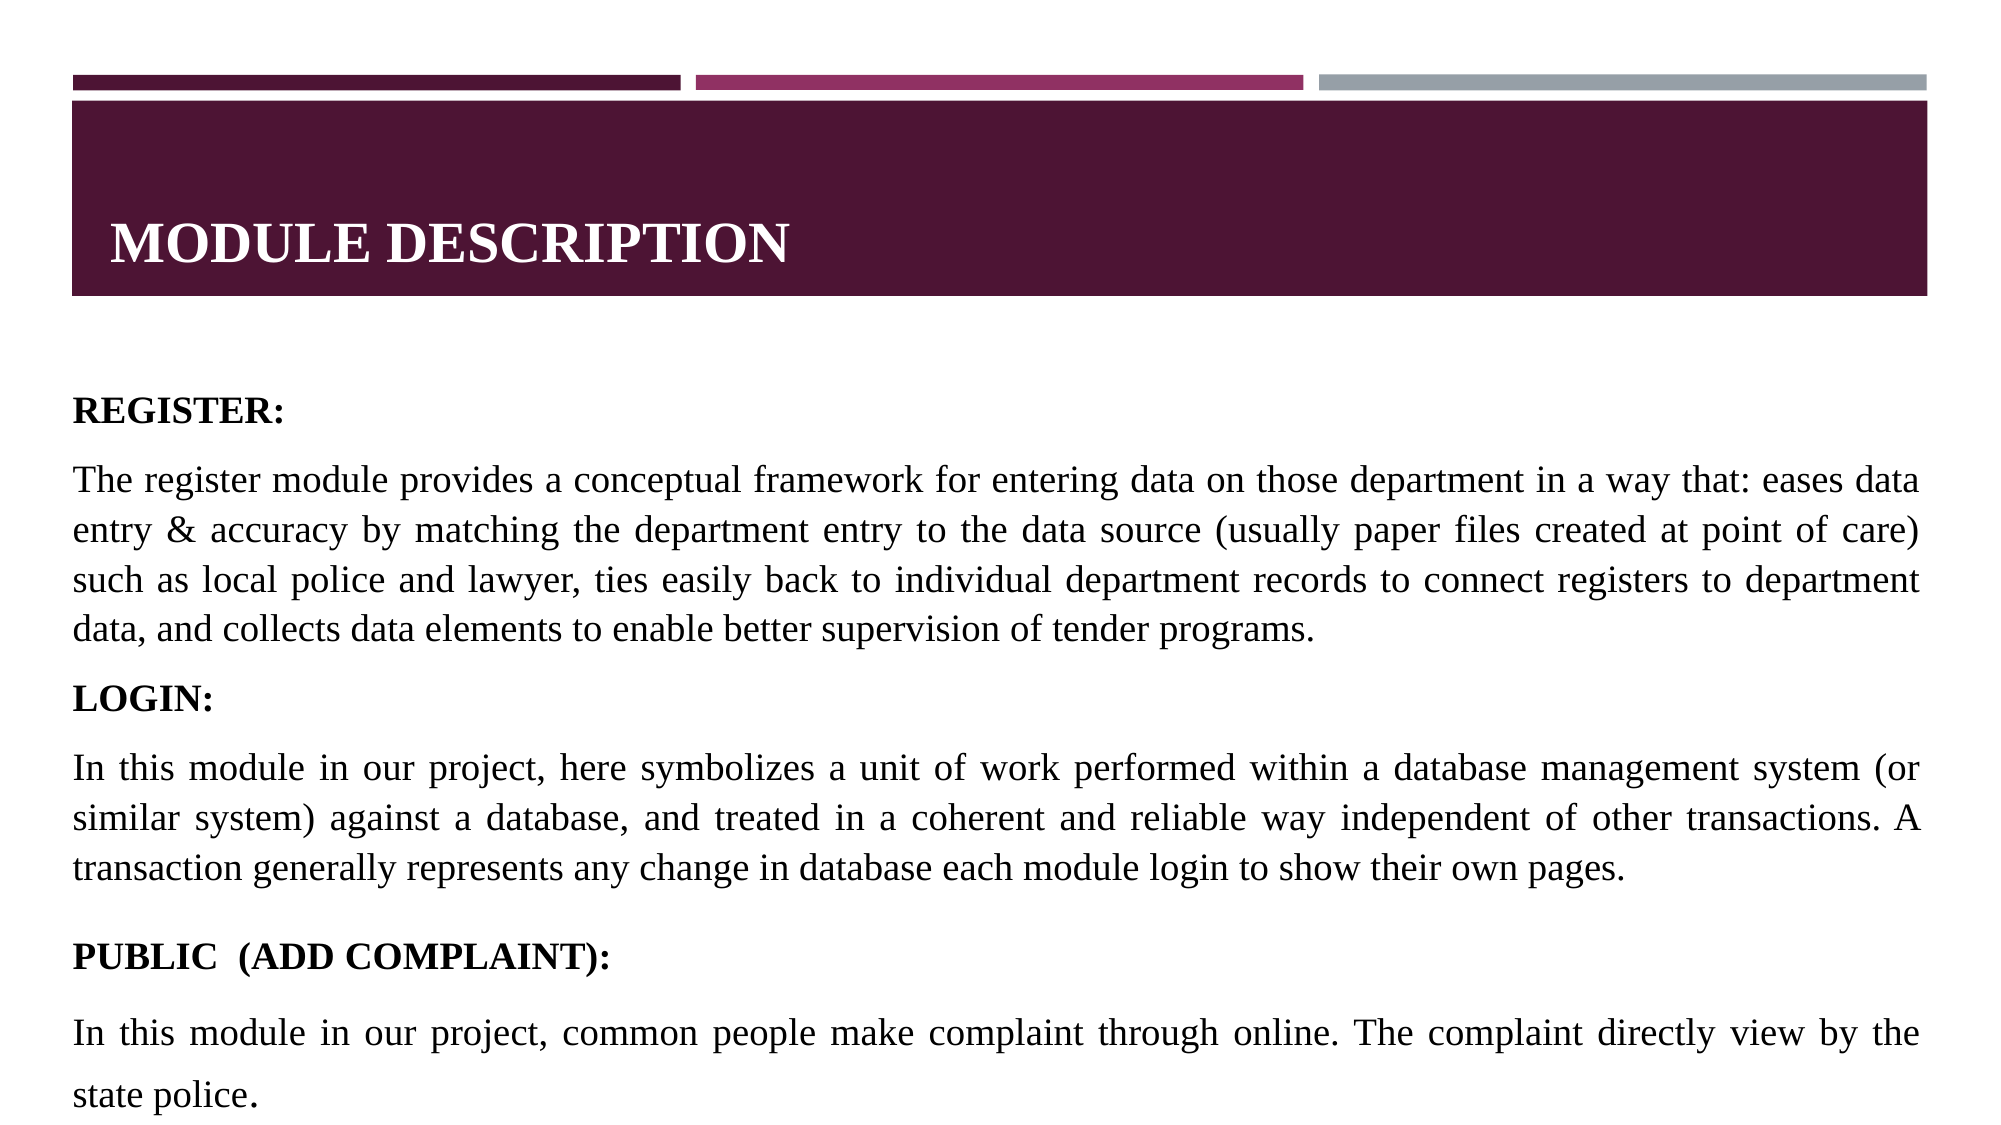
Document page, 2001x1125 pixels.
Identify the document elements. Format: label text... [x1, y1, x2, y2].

list REGISTER: The register module provides a conceptual framework for entering data on those department in a way that: eases data entry & accuracy by matching the department entry to the data source (usually paper files created at point of care) such as local police and lawyer, ties easily back to individual department records to connect registers to department data, and collects data elements to enable better supervision of tender programs. LOGIN: In this module in our project, here symbolizes a unit of work performed within a database management system (or similar system) against a database, and treated in a coherent and reliable way independent of other transactions. A transaction generally represents any change in database each module login to show their own pages. PUBLIC (ADD COMPLAINT): In this module in our project, common people make complaint through online. The complaint directly view by the state police. [57, 326, 1939, 1125]
title MODULE DESCRIPTION [95, 115, 1905, 282]
